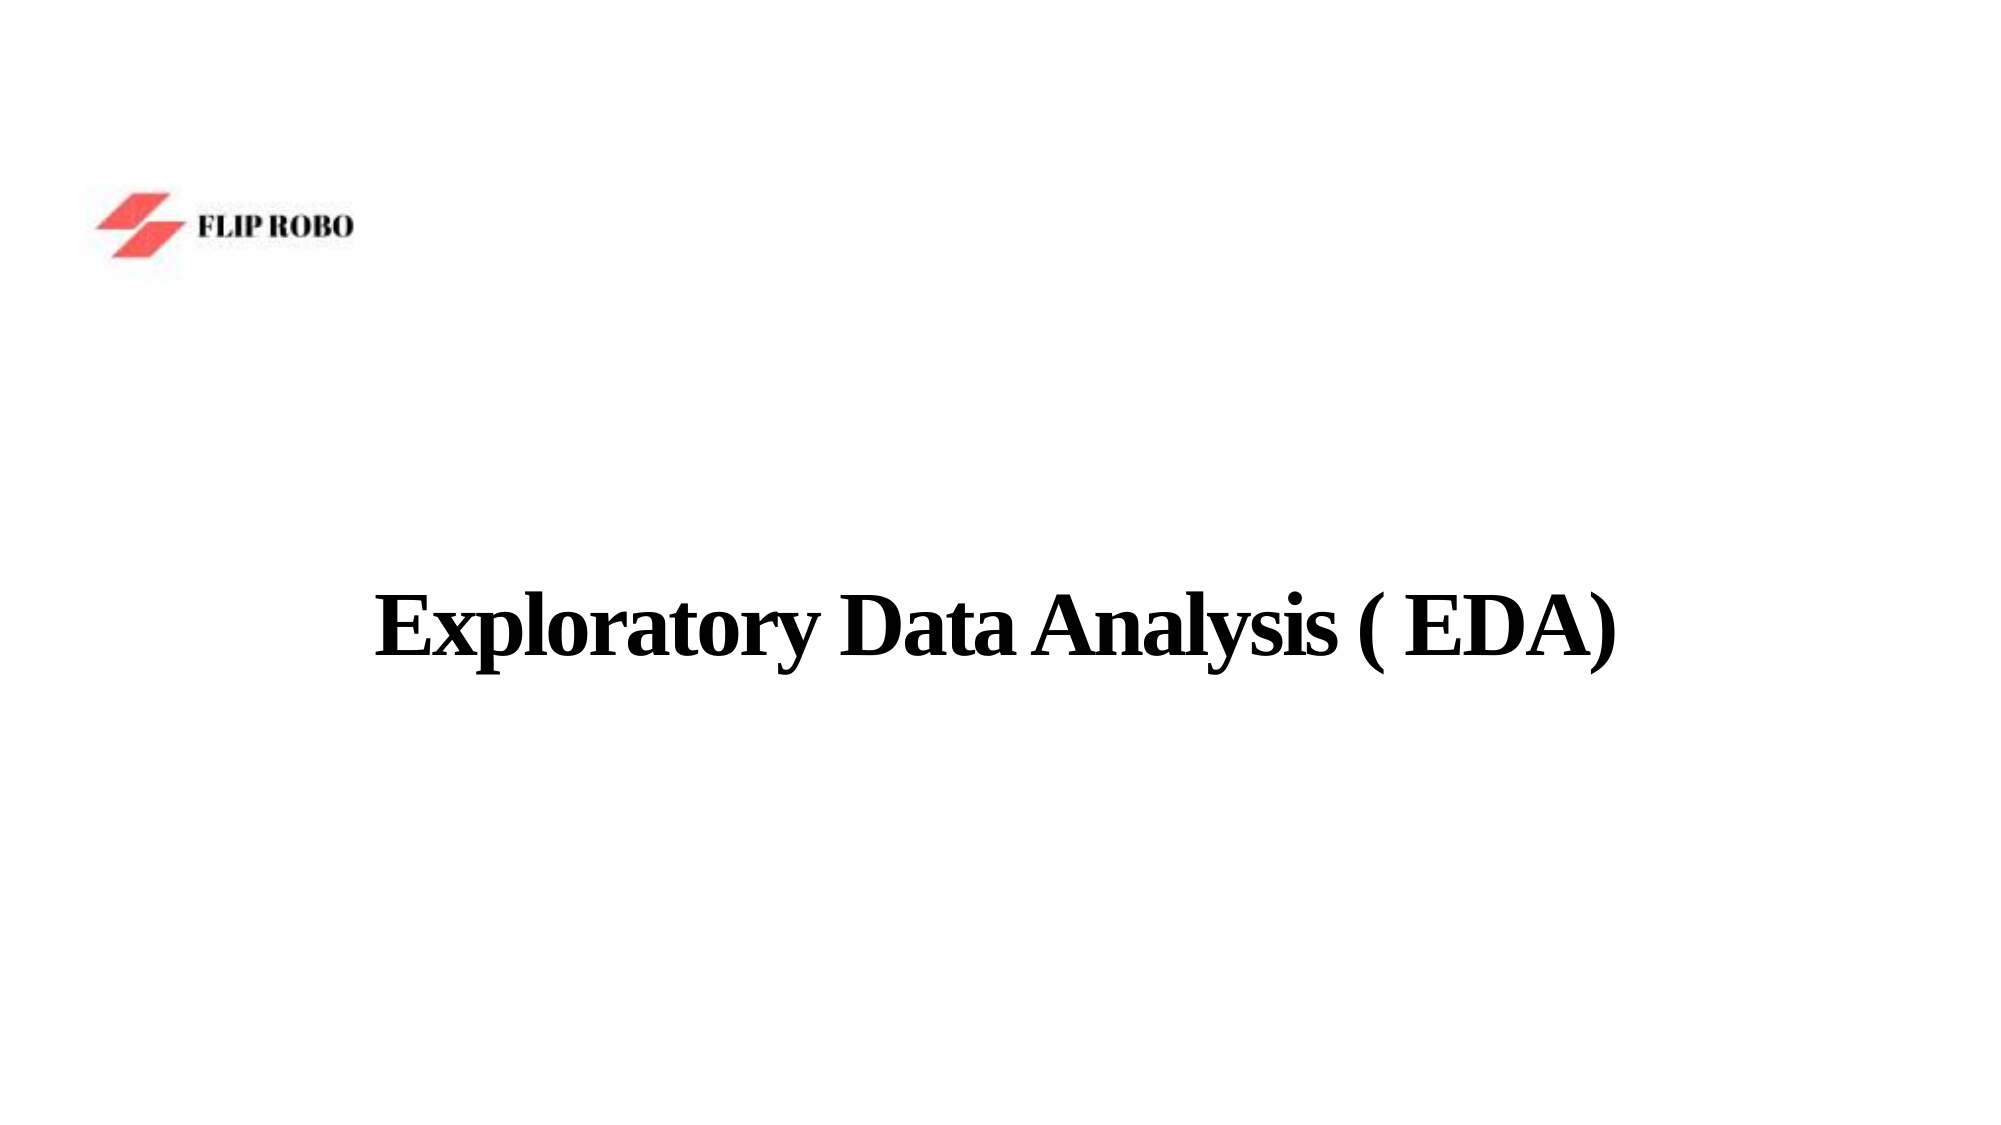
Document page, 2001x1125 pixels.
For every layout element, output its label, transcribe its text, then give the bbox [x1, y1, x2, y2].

title Exploratory Data Analysis ( EDA) [257, 529, 1737, 723]
picture [55, 29, 448, 423]
